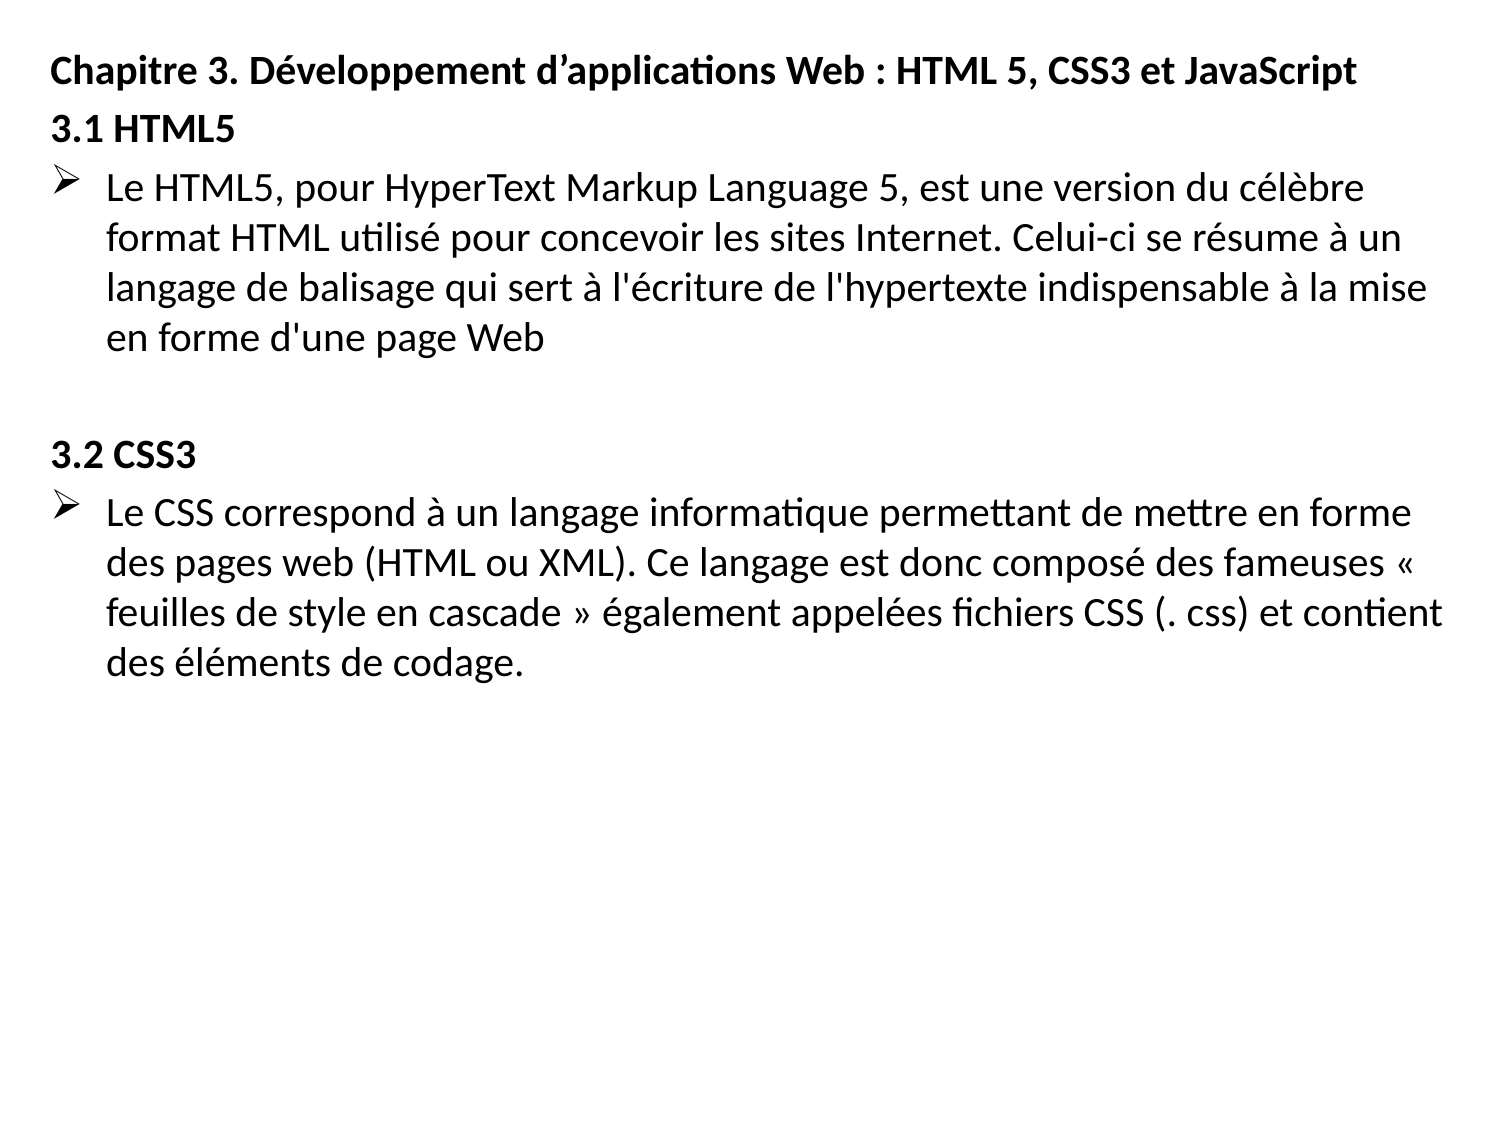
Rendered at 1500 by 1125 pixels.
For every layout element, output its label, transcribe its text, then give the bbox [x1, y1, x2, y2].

text_box Chapitre 3. Développement d’applications Web : HTML 5, CSS3 et JavaScript 3.1 HTML5 Le HTML5, pour HyperText Markup Language 5, est une version du célèbre format HTML utilisé pour concevoir les sites Internet. Celui-ci se résume à un langage de balisage qui sert à l'écriture de l'hypertexte indispensable à la mise en forme d'une page Web 3.2 CSS3 Le CSS correspond à un langage informatique permettant de mettre en forme des pages web (HTML ou XML). Ce langage est donc composé des fameuses « feuilles de style en cascade » également appelées fichiers CSS (. css) et contient des éléments de codage. [35, 35, 1465, 1090]
